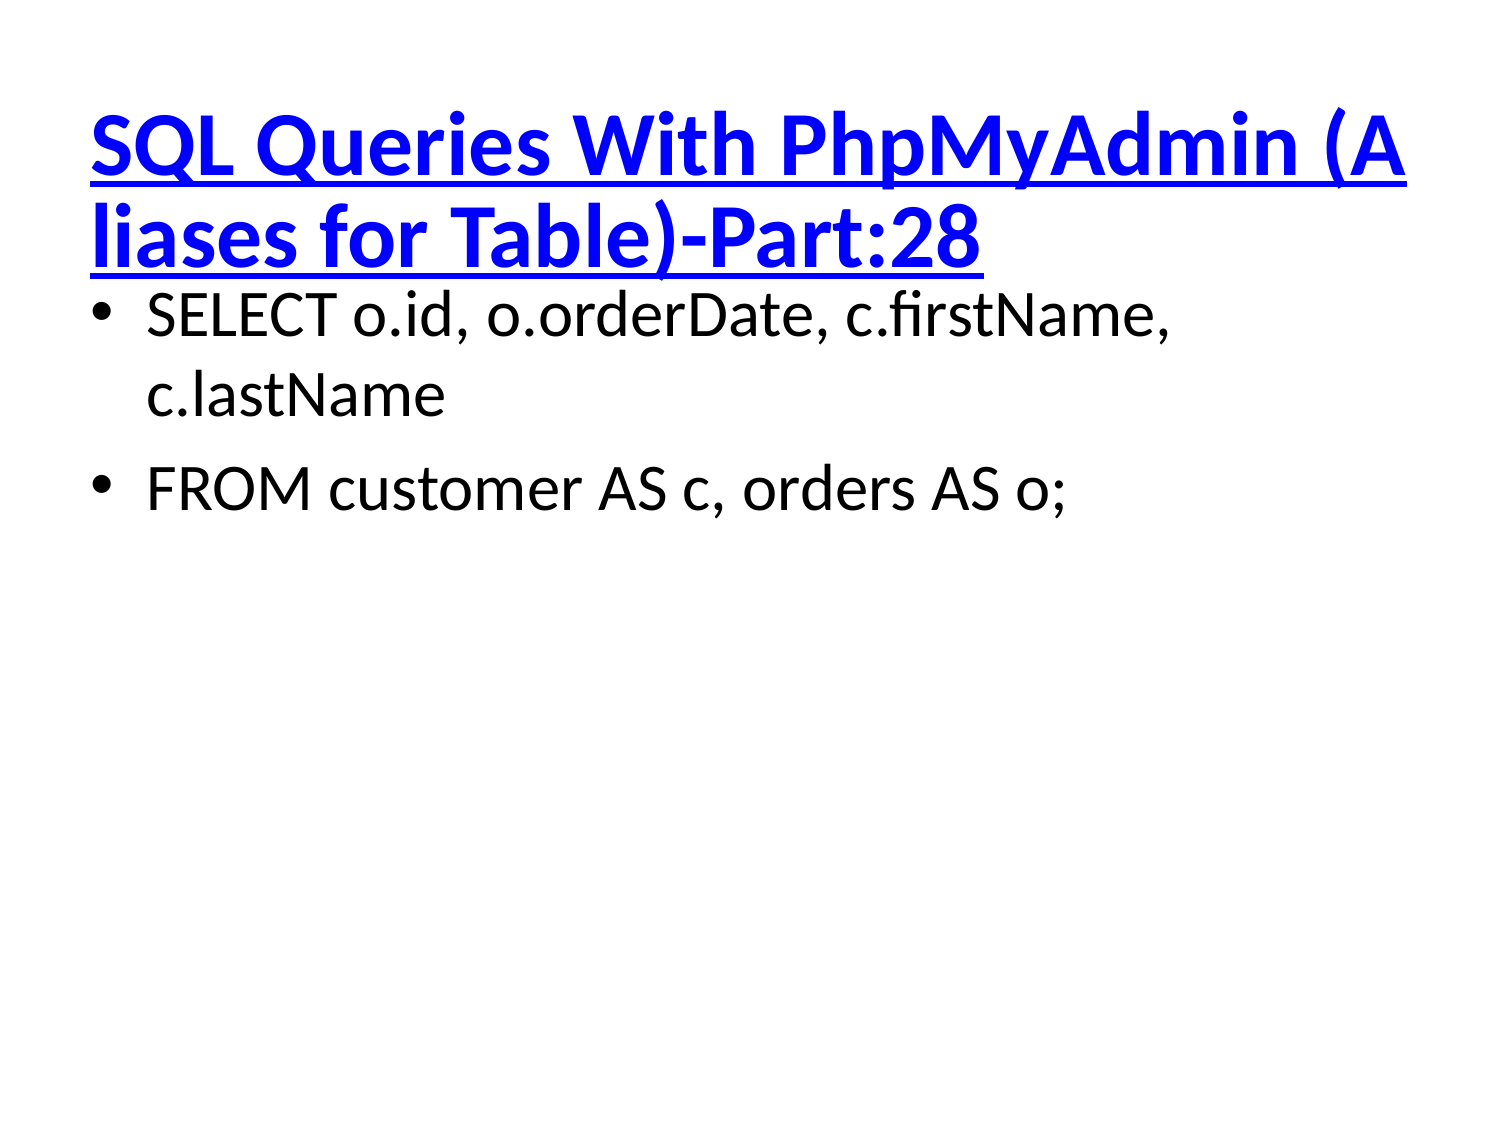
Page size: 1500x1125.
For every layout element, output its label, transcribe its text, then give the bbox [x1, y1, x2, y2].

title SQL Queries With PhpMyAdmin (Aliases for Table)-Part:28 [75, 45, 1425, 233]
list SELECT o.id, o.orderDate, c.firstName, c.lastName FROM customer AS c, orders AS o; [75, 262, 1425, 1005]
